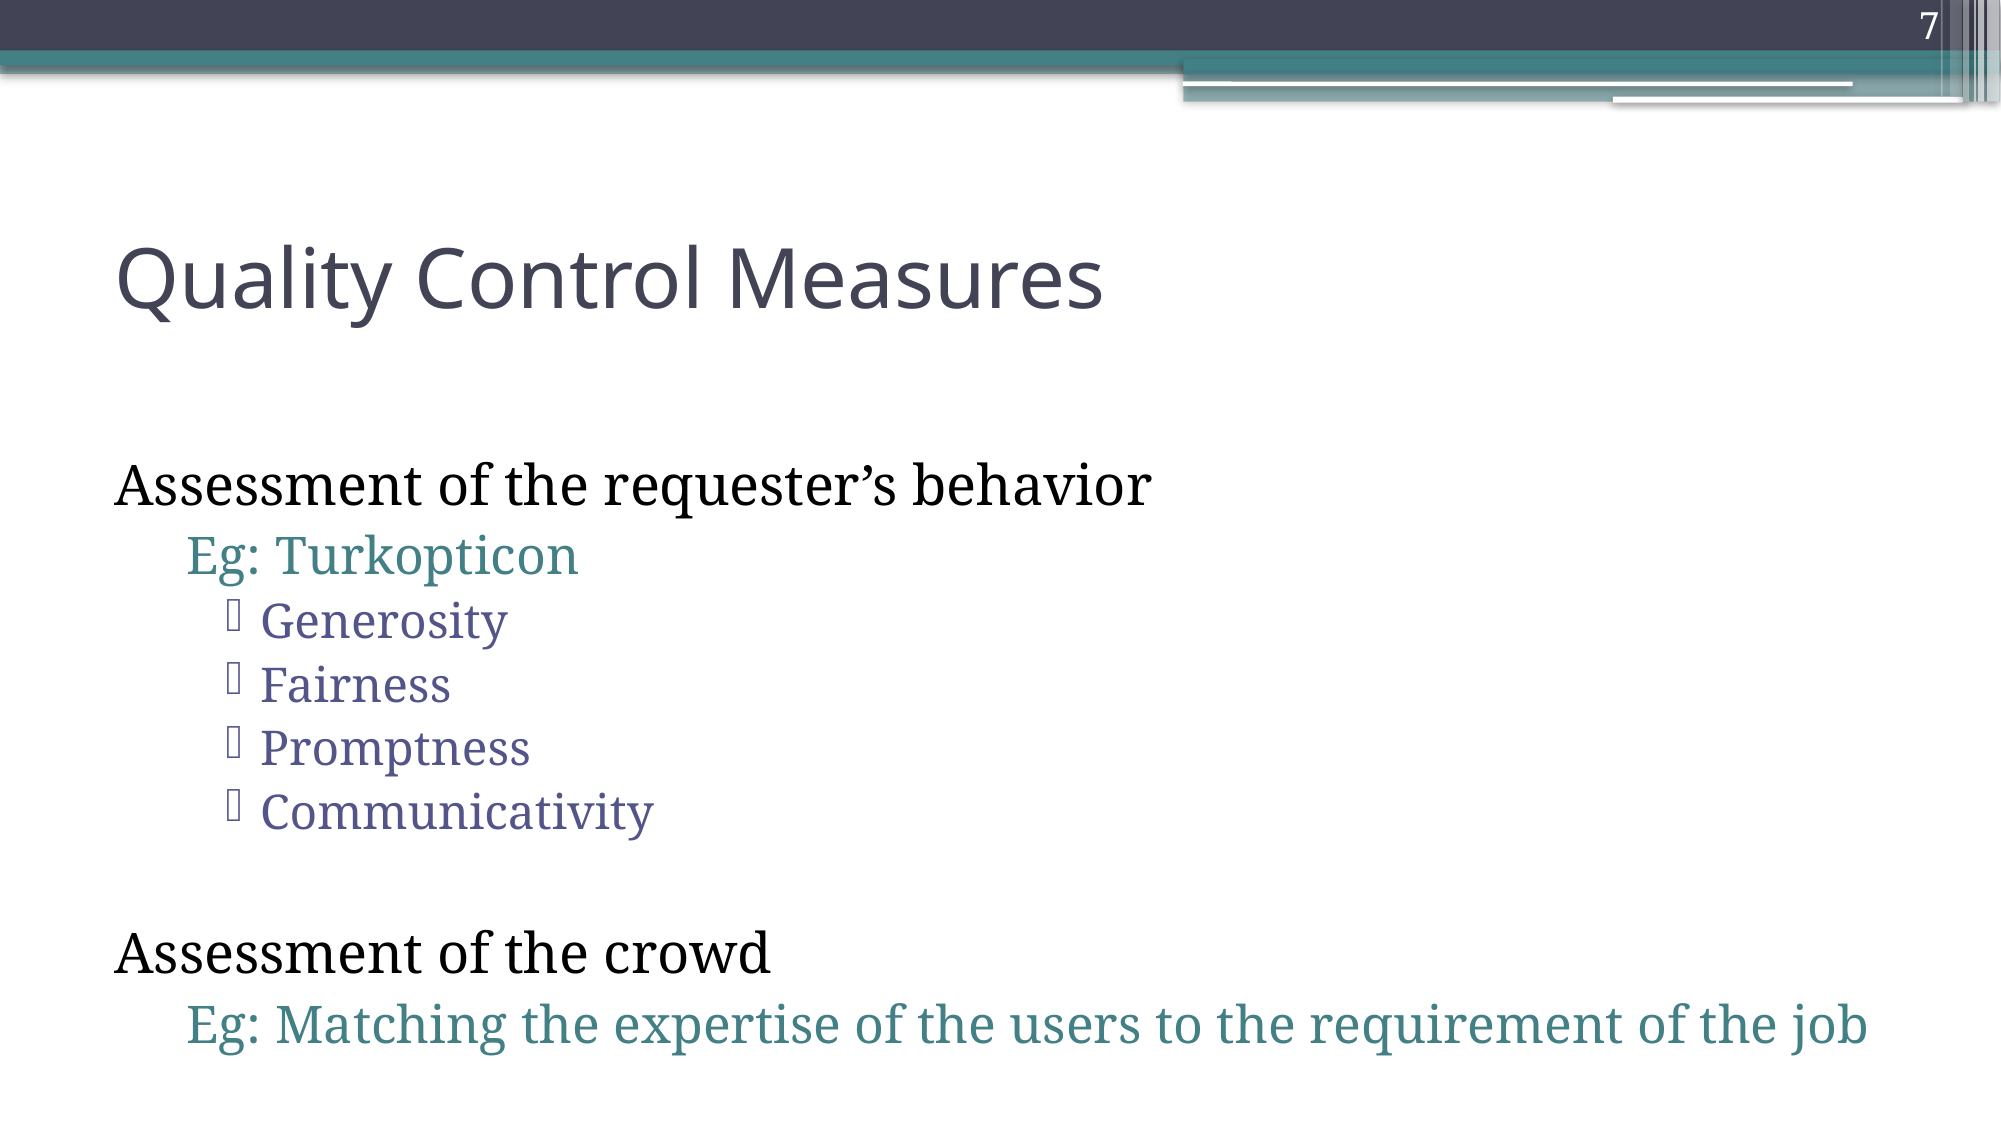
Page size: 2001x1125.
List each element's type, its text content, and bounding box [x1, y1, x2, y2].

title Quality Control Measures [99, 187, 1900, 363]
slide_number 7 [1788, 0, 1955, 61]
list Assessment of the requester’s behavior Eg: Turkopticon Generosity Fairness Promptness Communicativity Assessment of the crowd Eg: Matching the expertise of the users to the requirement of the job [99, 368, 1900, 1079]
